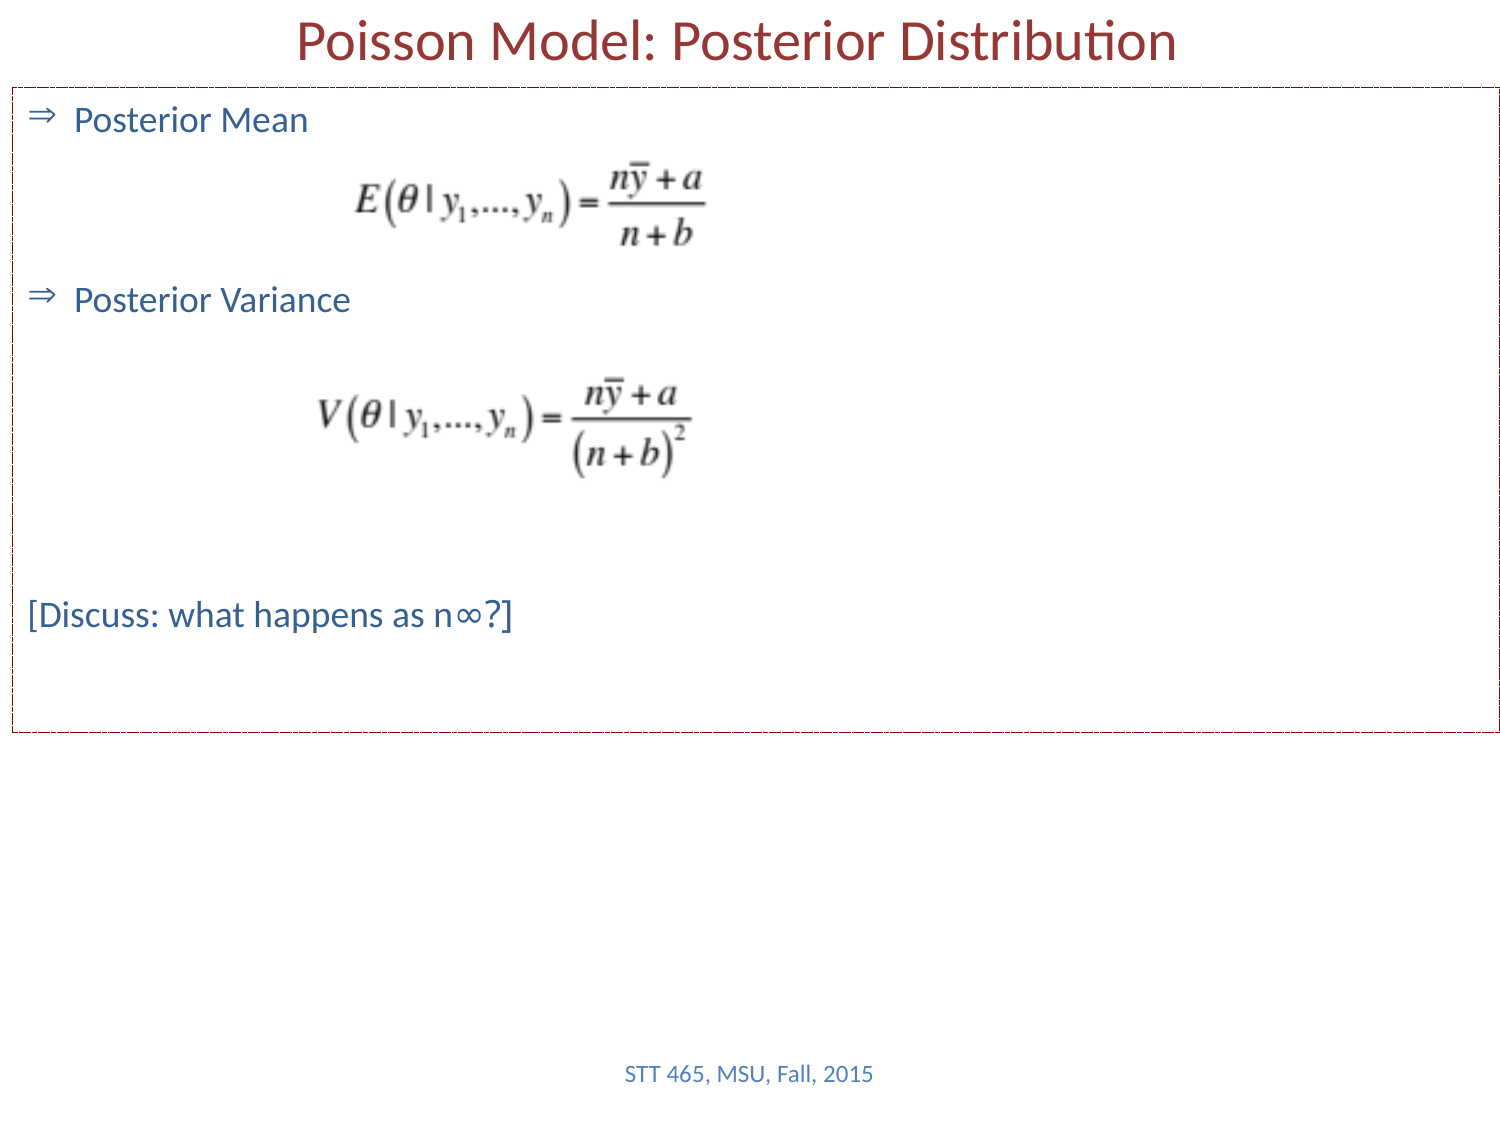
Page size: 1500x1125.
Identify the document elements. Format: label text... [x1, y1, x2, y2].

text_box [349, 149, 709, 250]
title Poisson Model: Posterior Distribution [99, 0, 1375, 87]
text_box Posterior Mean Posterior Variance [Discuss: what happens as n∞?] [12, 87, 1500, 733]
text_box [313, 365, 695, 484]
footer STT 465, MSU, Fall, 2015 [512, 1042, 988, 1103]
